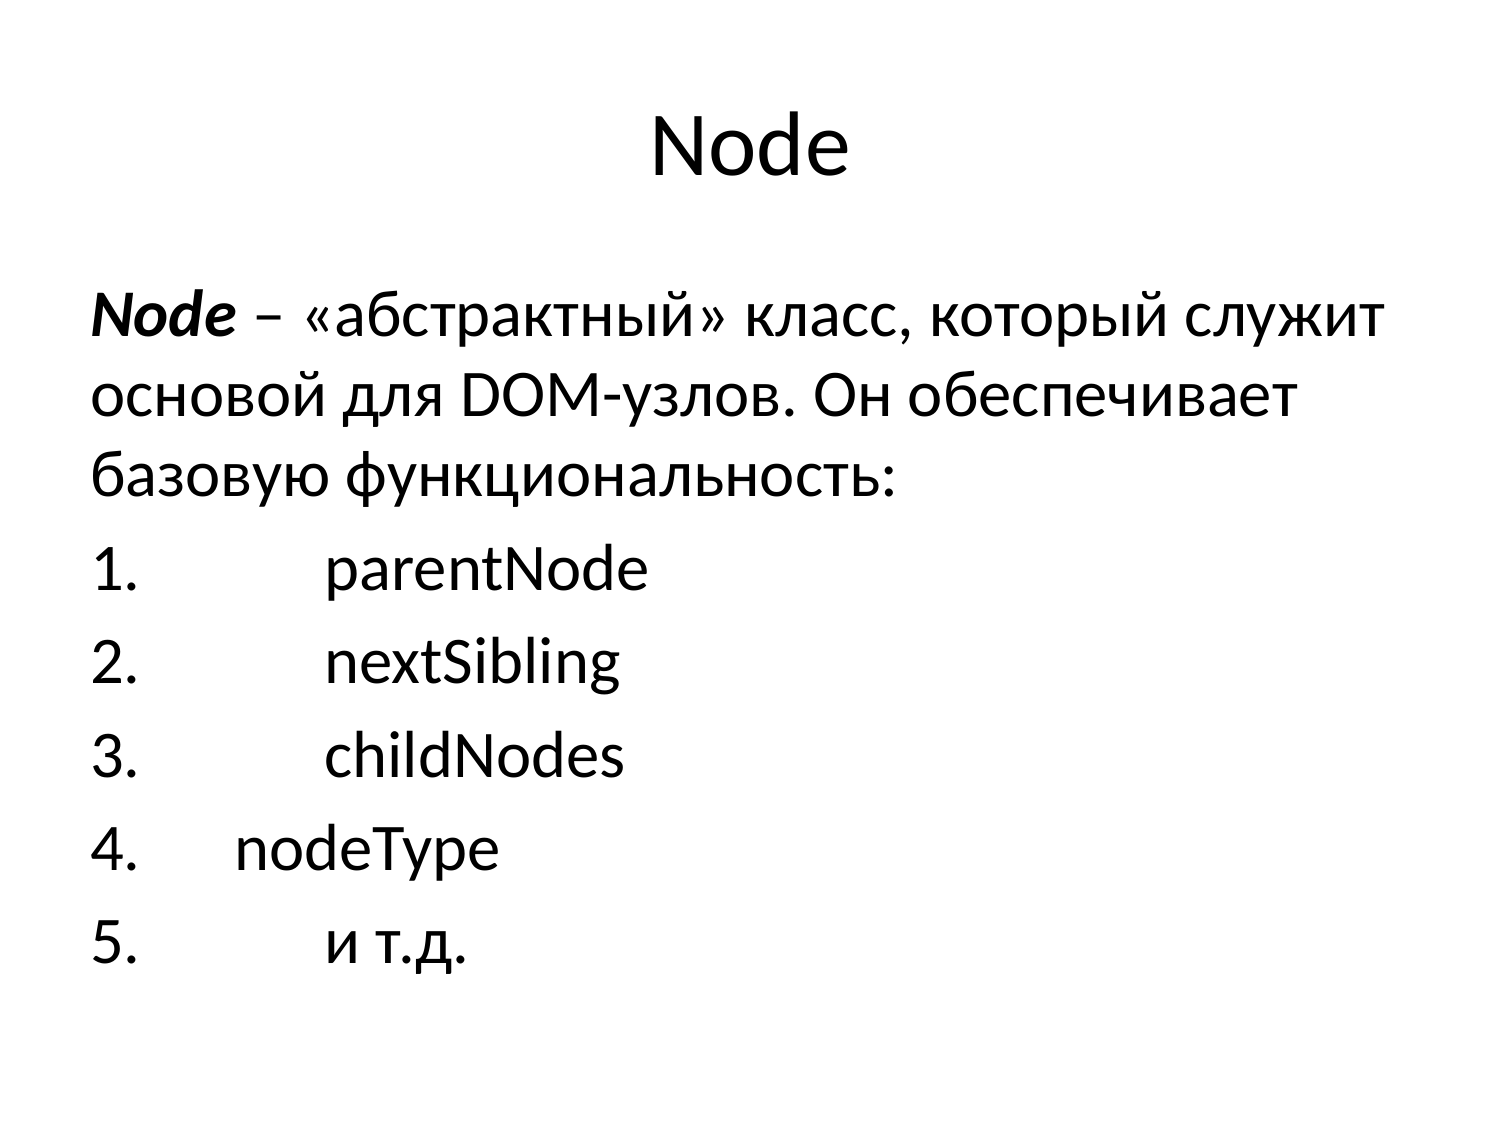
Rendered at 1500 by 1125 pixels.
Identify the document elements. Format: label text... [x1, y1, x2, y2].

list Node – «абстрактный» класс, который служит основой для DOM-узлов. Он обеспечивает базовую функциональность: parentNode nextSibling childNodes nodeType и т.д. [75, 262, 1425, 1005]
title Node [75, 45, 1425, 233]
